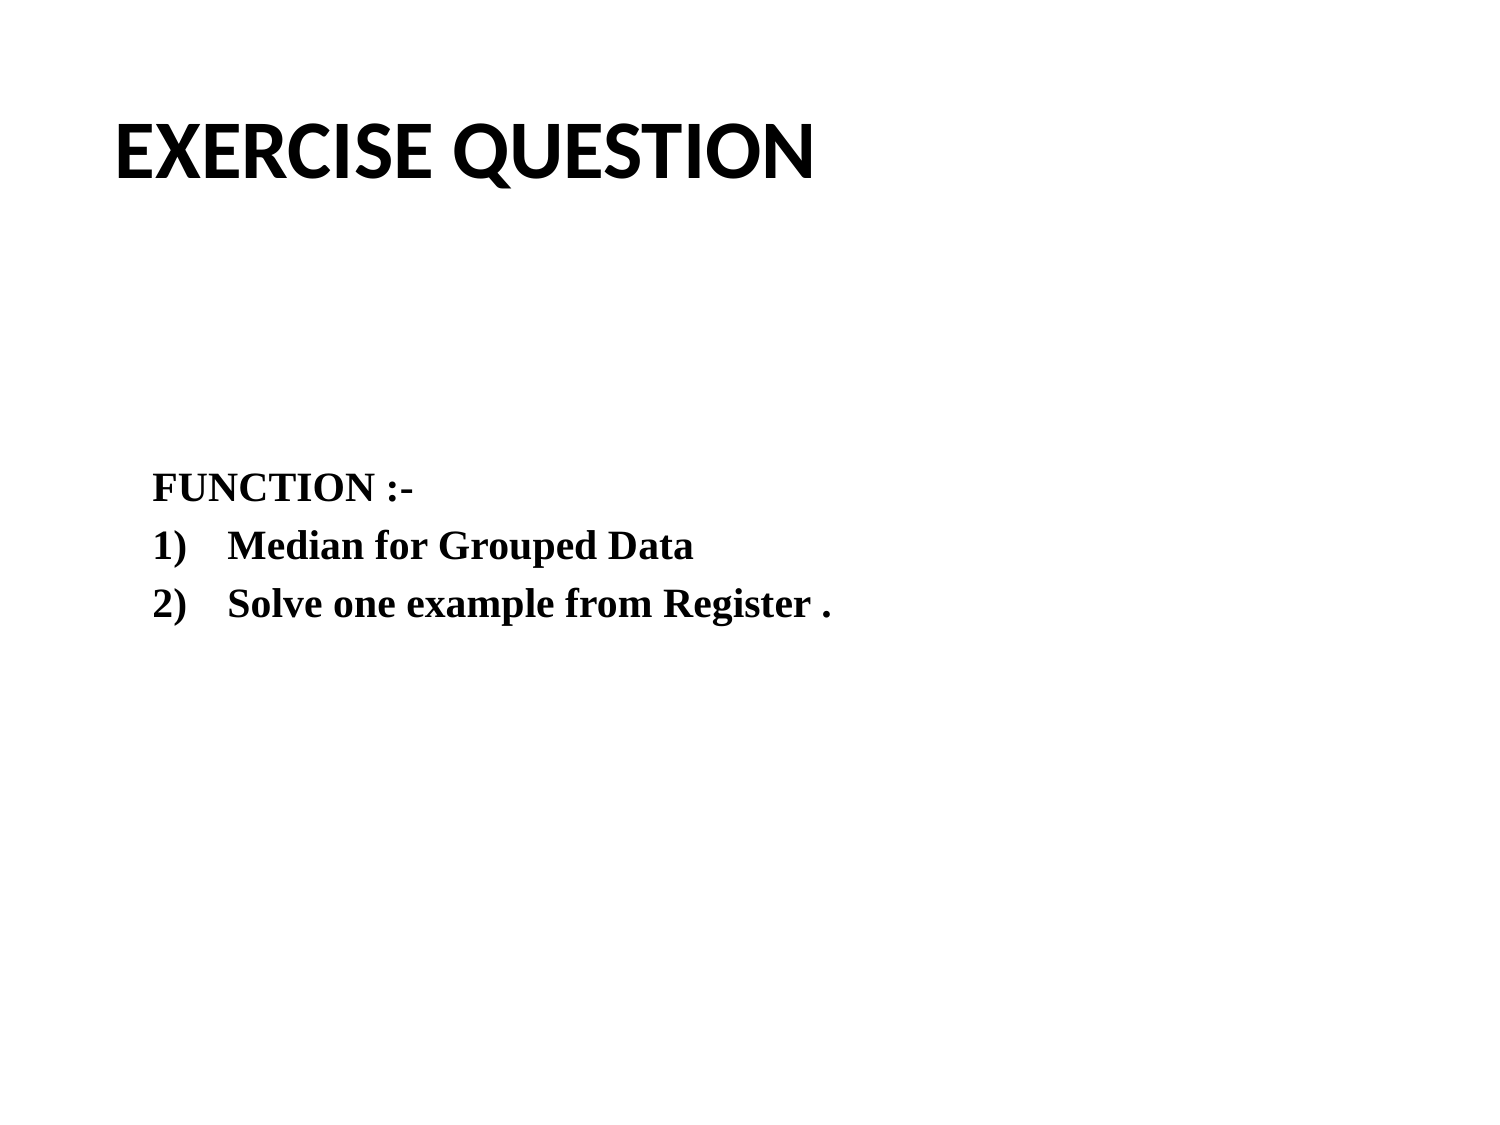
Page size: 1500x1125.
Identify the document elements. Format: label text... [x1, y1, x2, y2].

list FUNCTION :- Median for Grouped Data Solve one example from Register . [137, 387, 1413, 634]
title EXERCISE QUESTION [99, 87, 1375, 311]
